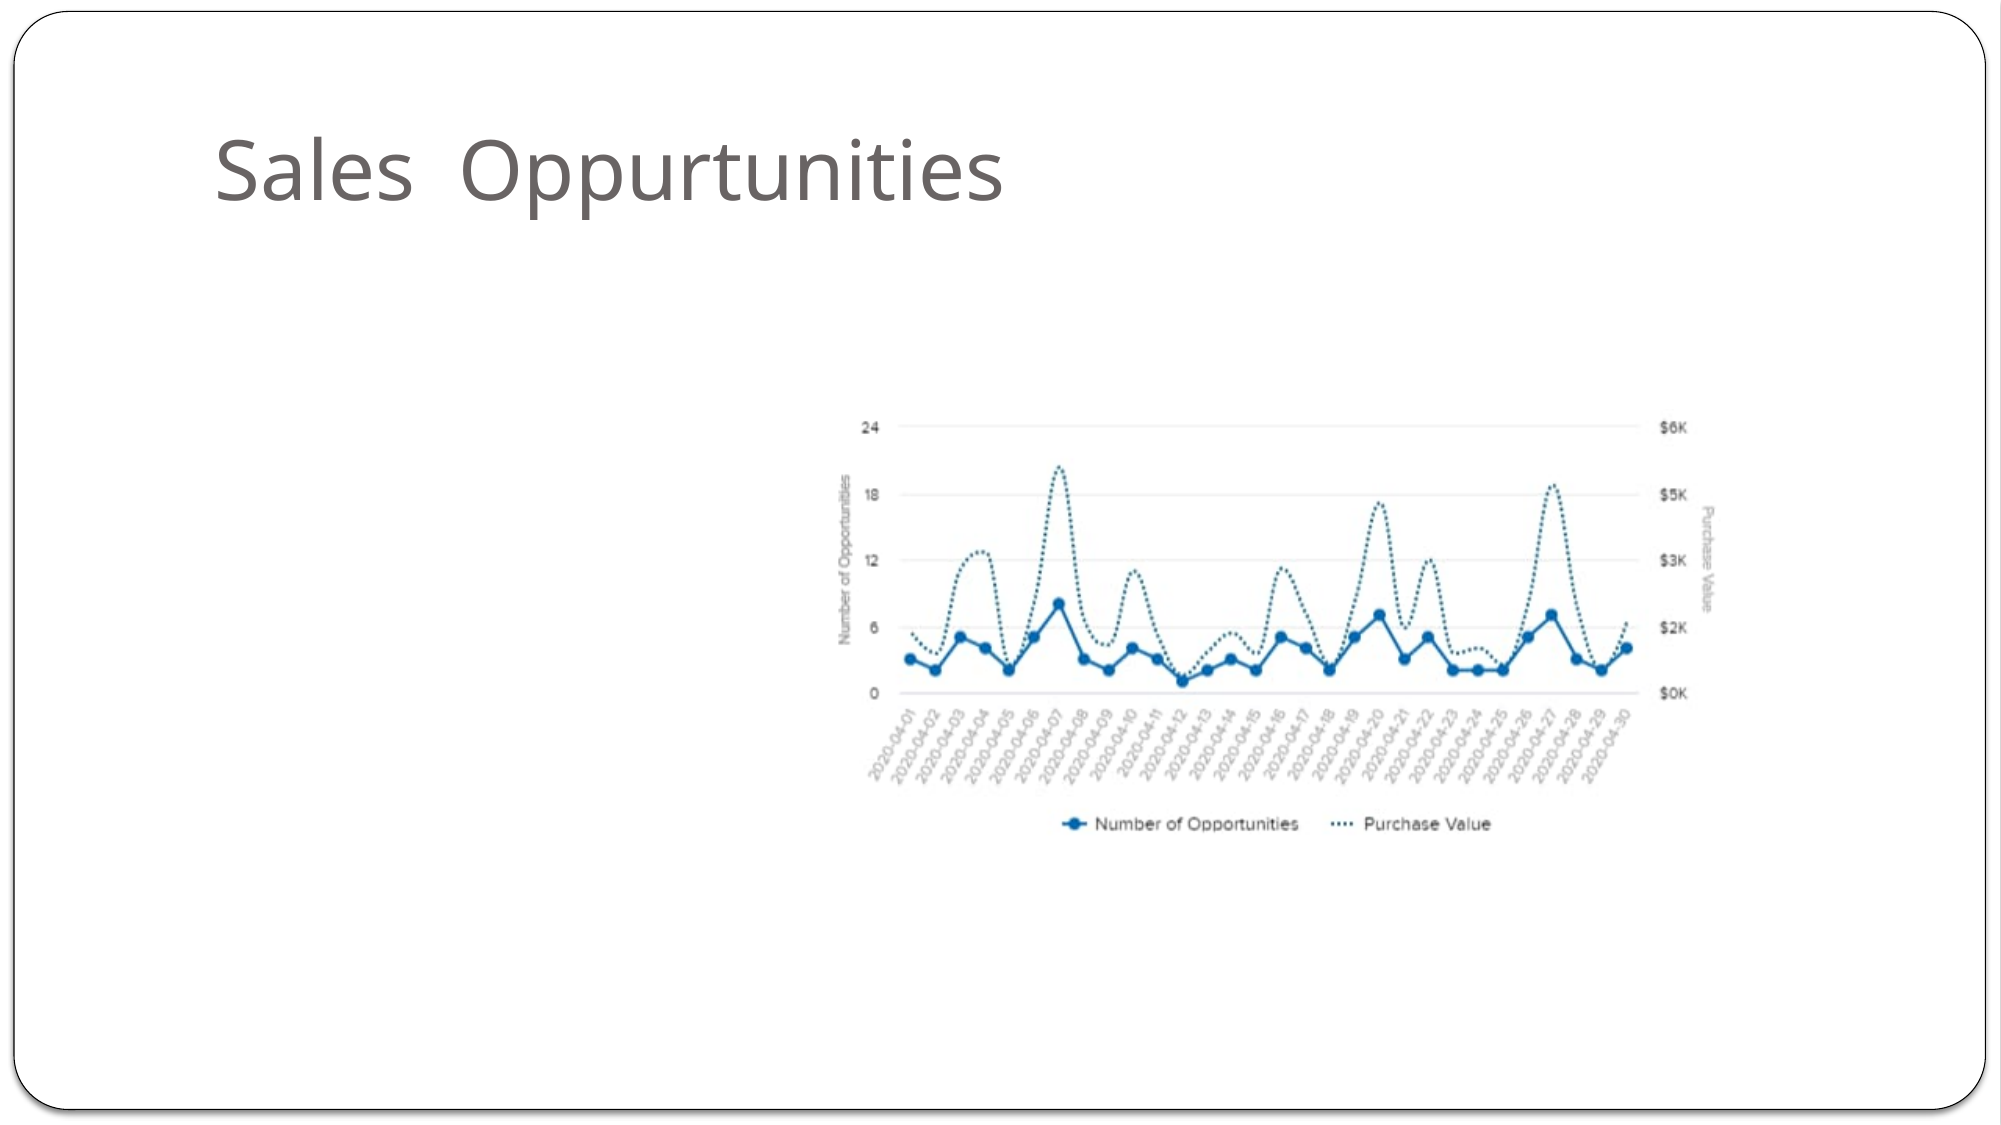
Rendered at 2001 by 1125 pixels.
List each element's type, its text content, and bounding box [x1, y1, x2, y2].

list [823, 409, 1727, 854]
title Sales Oppurtunities [200, 44, 1900, 233]
